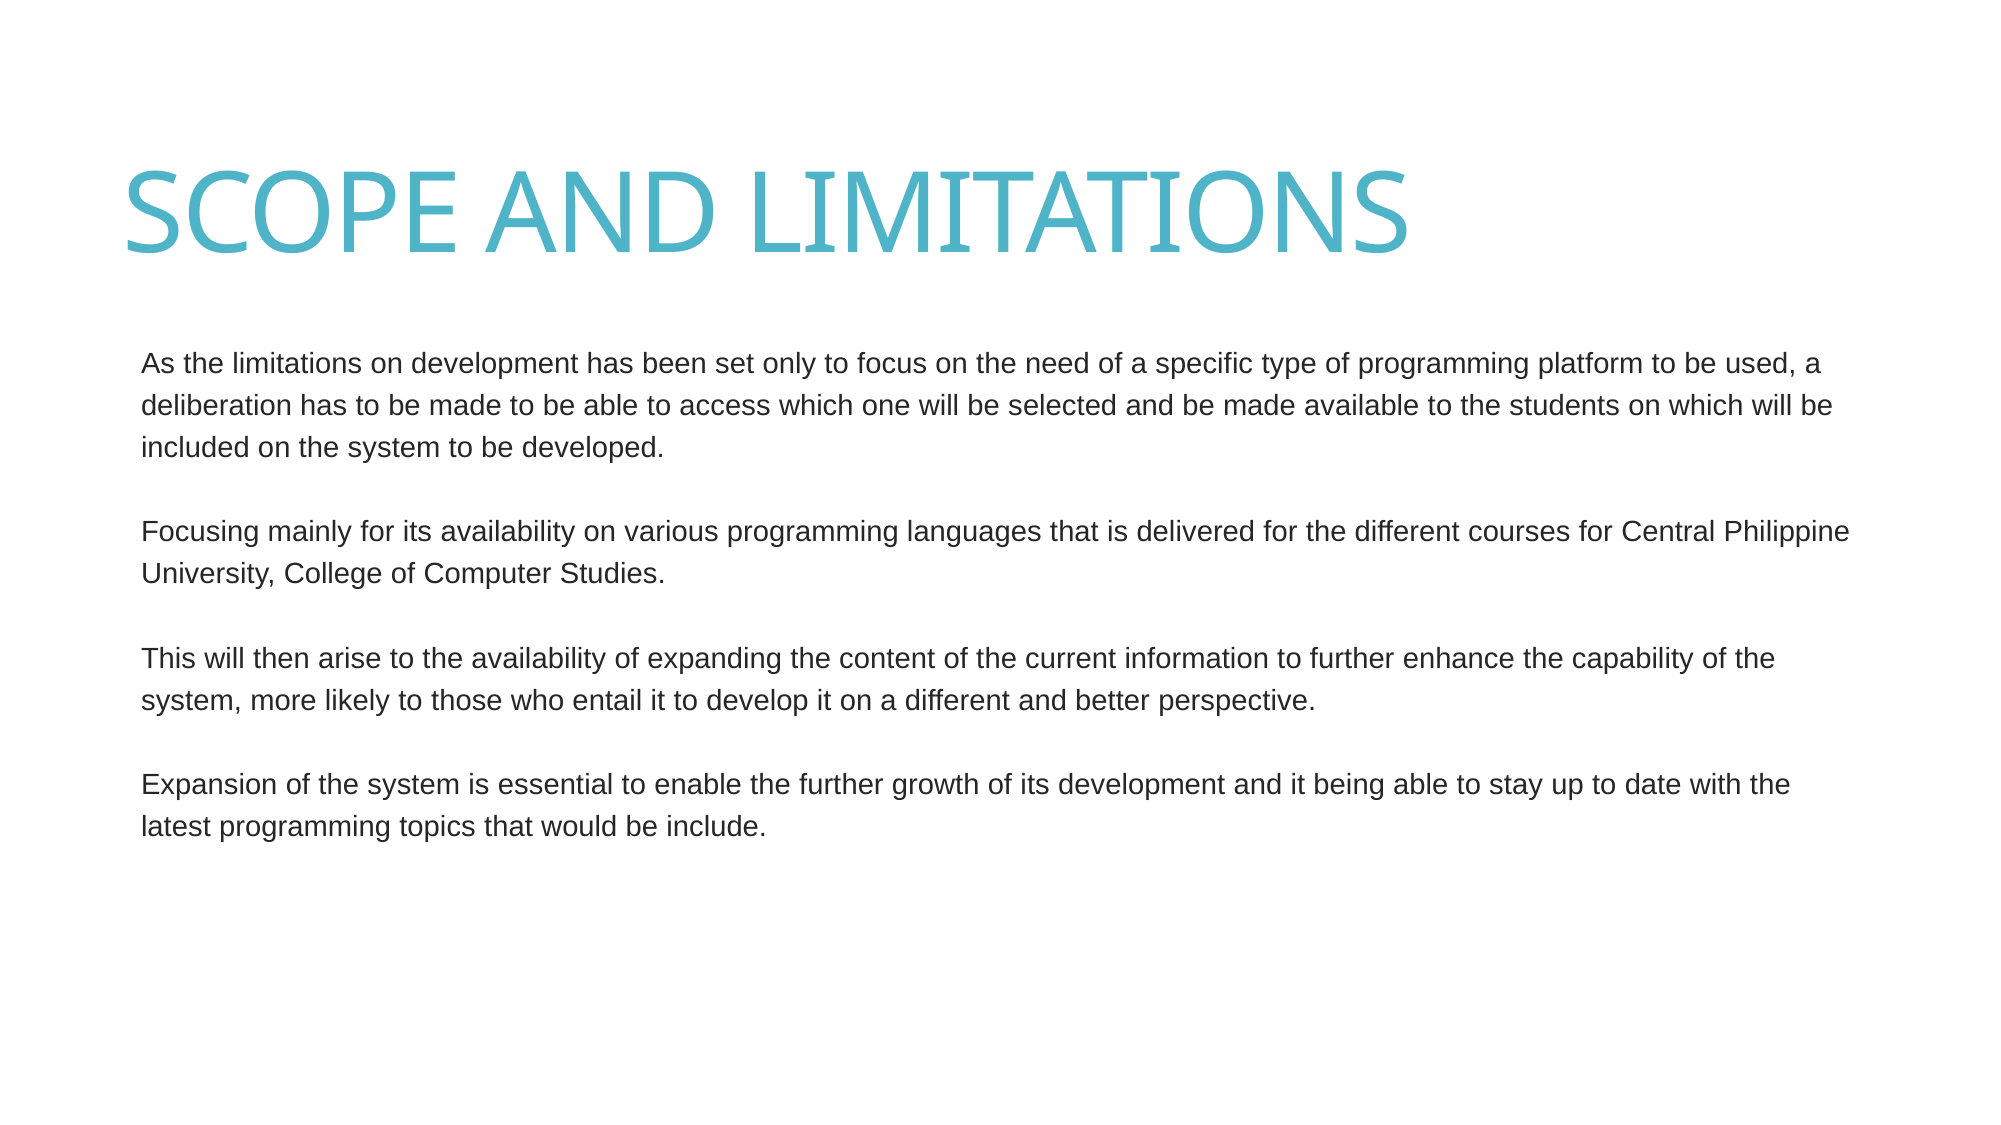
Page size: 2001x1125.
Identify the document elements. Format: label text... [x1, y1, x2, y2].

list As the limitations on development has been set only to focus on the need of a specific type of programming platform to be used, a deliberation has to be made to be able to access which one will be selected and be made available to the students on which will be included on the system to be developed. Focusing mainly for its availability on various programming languages that is delivered for the different courses for Central Philippine University, College of Computer Studies. This will then arise to the availability of expanding the content of the current information to further enhance the capability of the system, more likely to those who entail it to develop it on a different and better perspective. Expansion of the system is essential to enable the further growth of its development and it being able to stay up to date with the latest programming topics that would be include. [111, 329, 1876, 948]
title SCOPE AND LIMITATIONS [107, 81, 1875, 354]
